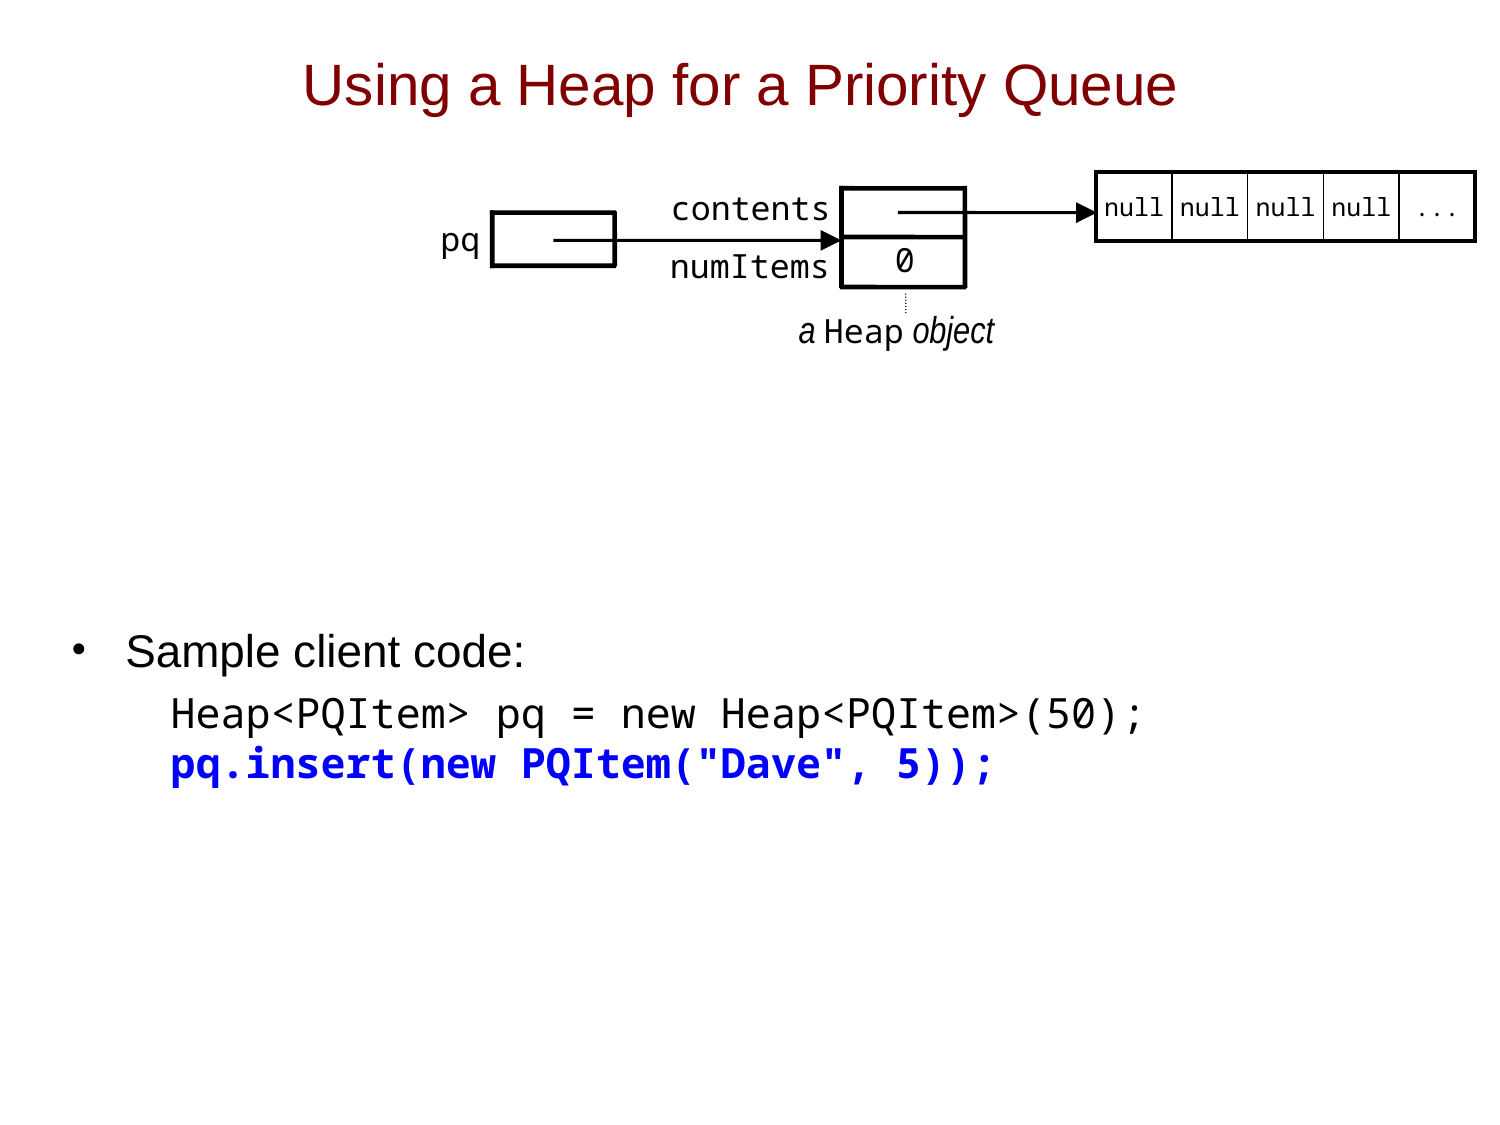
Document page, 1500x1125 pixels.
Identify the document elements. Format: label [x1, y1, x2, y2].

table_header [1324, 174, 1398, 239]
text_box [425, 179, 1094, 293]
table_header [1400, 174, 1473, 239]
list [55, 138, 1500, 1060]
table_header [1098, 174, 1171, 239]
title [96, 12, 1386, 138]
text_box [783, 297, 1010, 359]
table_header [1248, 174, 1323, 239]
table_header [1173, 174, 1247, 239]
